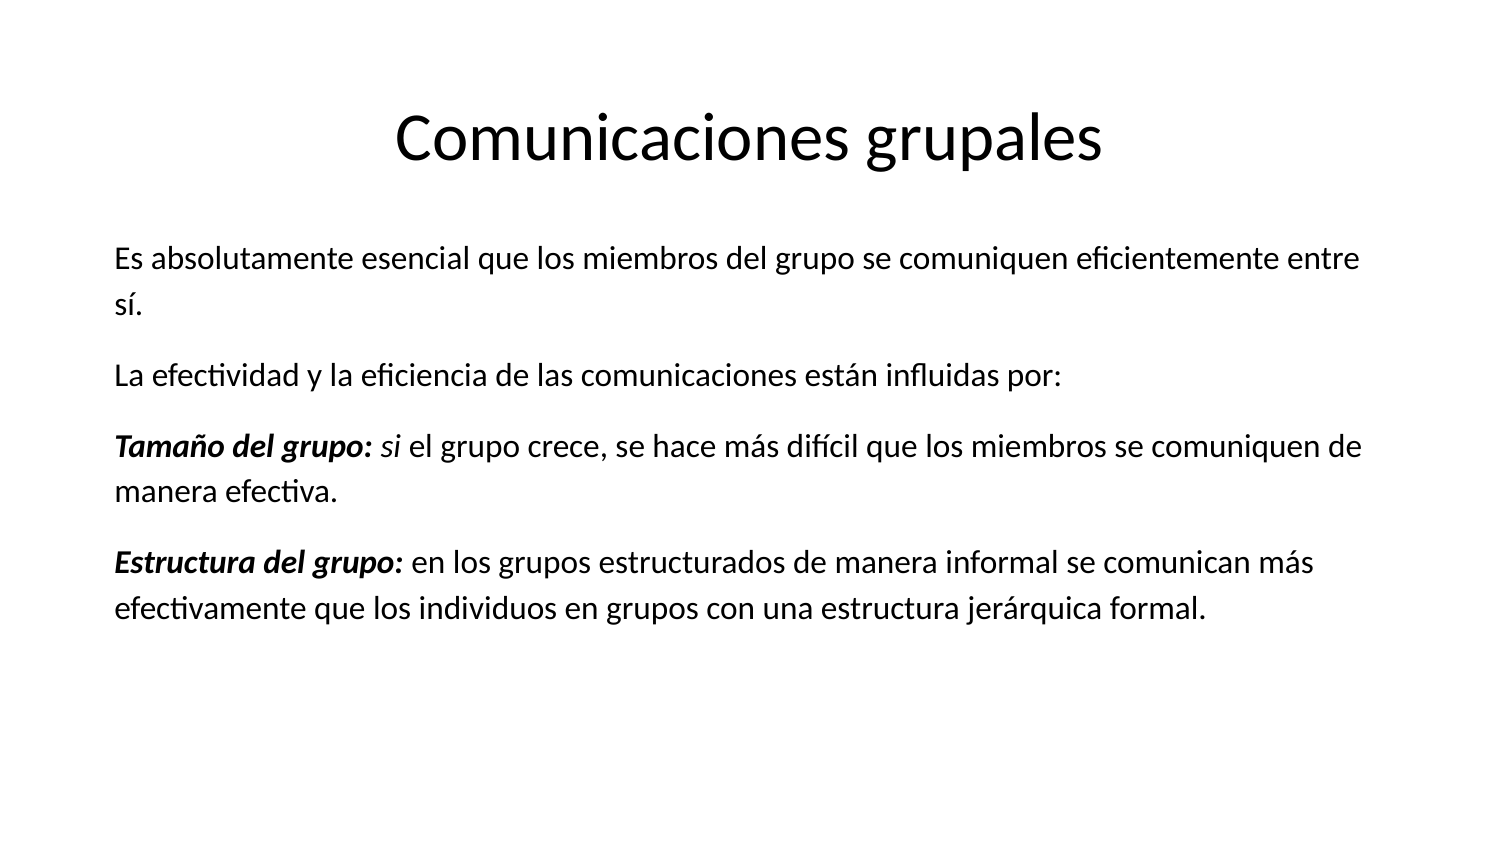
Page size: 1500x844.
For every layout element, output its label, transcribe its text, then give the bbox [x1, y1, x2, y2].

list Es absolutamente esencial que los miembros del grupo se comuniquen eficientemente entre sí. La efectividad y la eficiencia de las comunicaciones están influidas por: Tamaño del grupo: si el grupo crece, se hace más difícil que los miembros se comuniquen de manera efectiva. Estructura del grupo: en los grupos estructurados de manera informal se comunican más efectivamente que los individuos en grupos con una estructura jerárquica formal. [103, 224, 1397, 760]
title Comunicaciones grupales [103, 44, 1397, 208]
